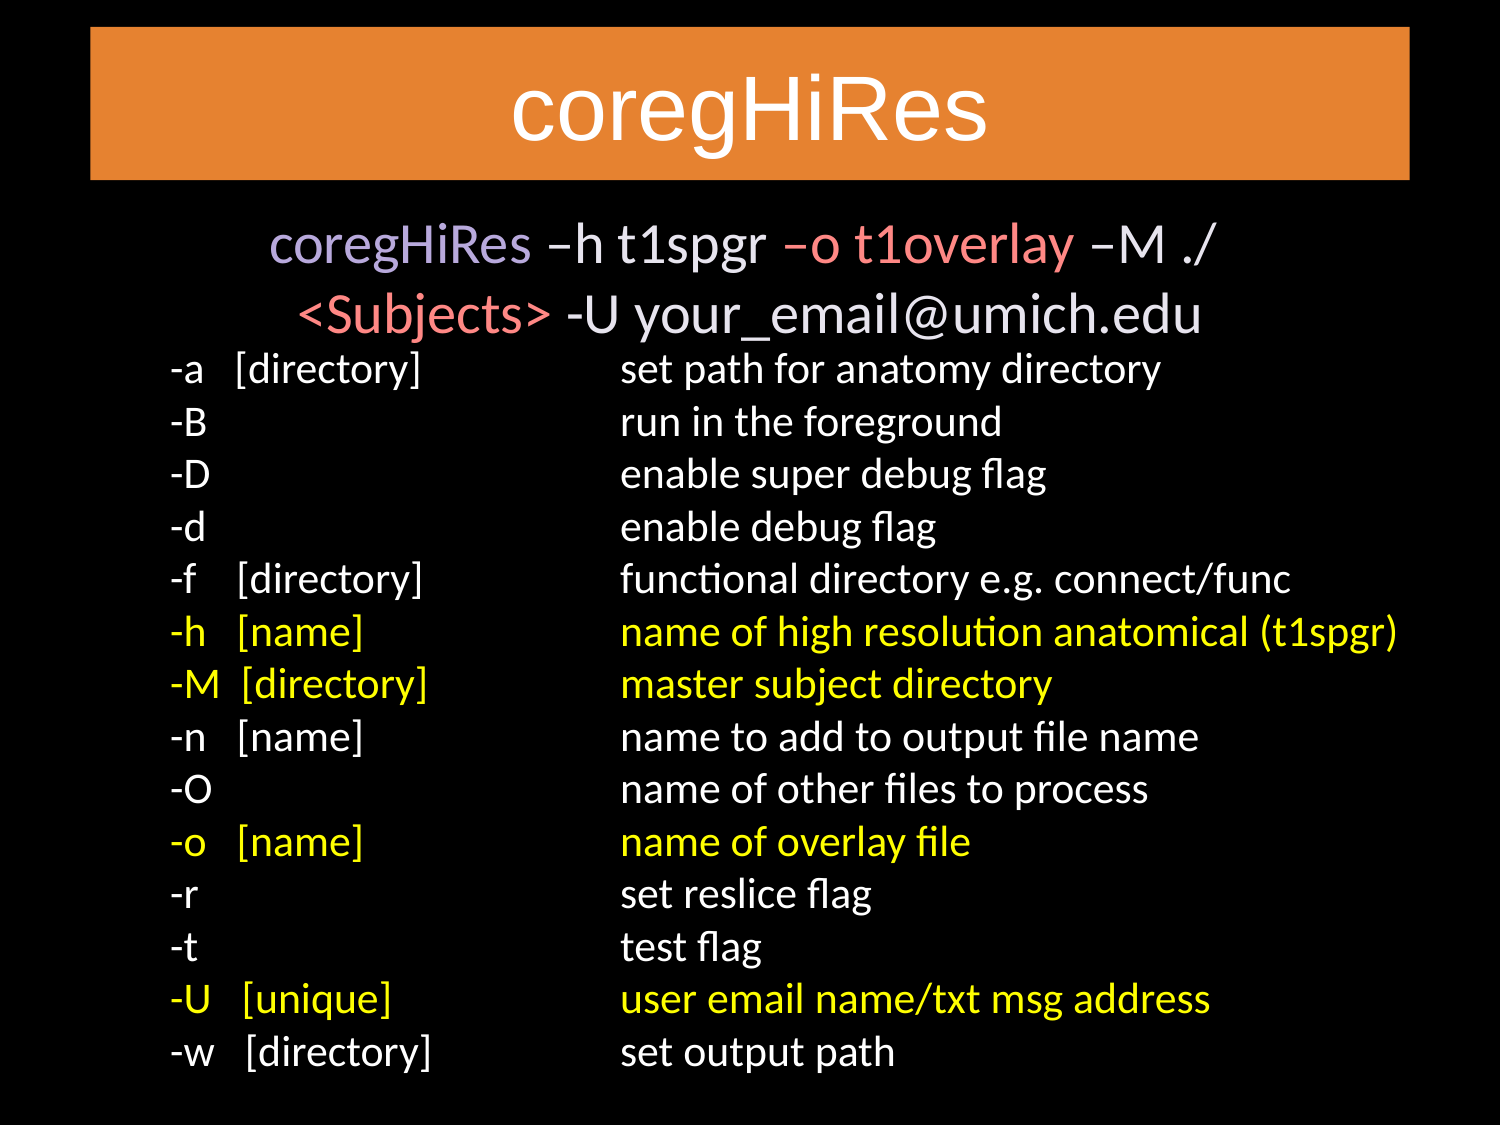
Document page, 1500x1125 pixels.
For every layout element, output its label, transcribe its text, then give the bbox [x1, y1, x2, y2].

text_box -a [directory] set path for anatomy directory -B run in the foreground -D enable super debug flag -d enable debug flag -f [directory] functional directory e.g. connect/func -h [name] name of high resolution anatomical (t1spgr) -M [directory] master subject directory -n [name] name to add to output file name -O name of other files to process -o [name] name of overlay file -r set reslice flag -t test flag -U [unique] user email name/txt msg address -w [directory] set output path [155, 332, 1452, 1083]
title coregHiRes [90, 26, 1410, 181]
text_box coregHiRes –h t1spgr –o t1overlay –M ./ <Subjects> -U your_email@umich.edu [70, 198, 1430, 353]
